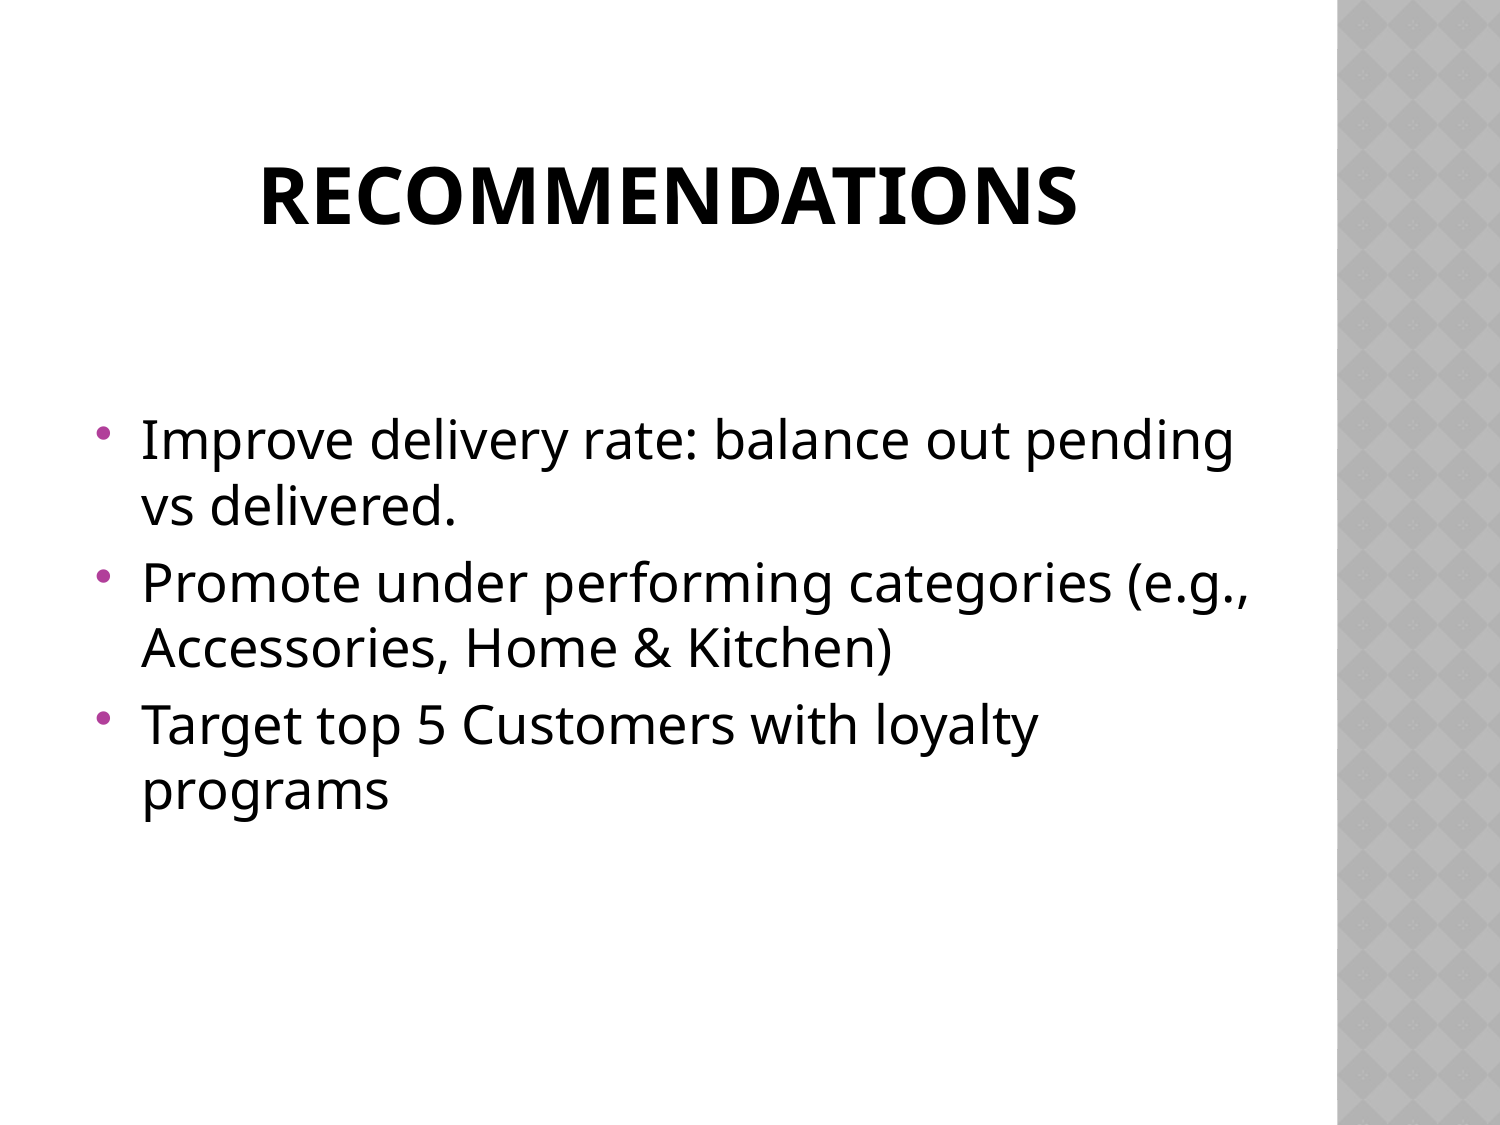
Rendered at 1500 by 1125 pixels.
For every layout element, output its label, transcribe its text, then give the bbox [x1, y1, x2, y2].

list Improve delivery rate: balance out pending vs delivered. Promote under performing categories (e.g., Accessories, Home & Kitchen) Target top 5 Customers with loyalty programs [82, 398, 1270, 803]
title recommendations [75, 52, 1263, 240]
